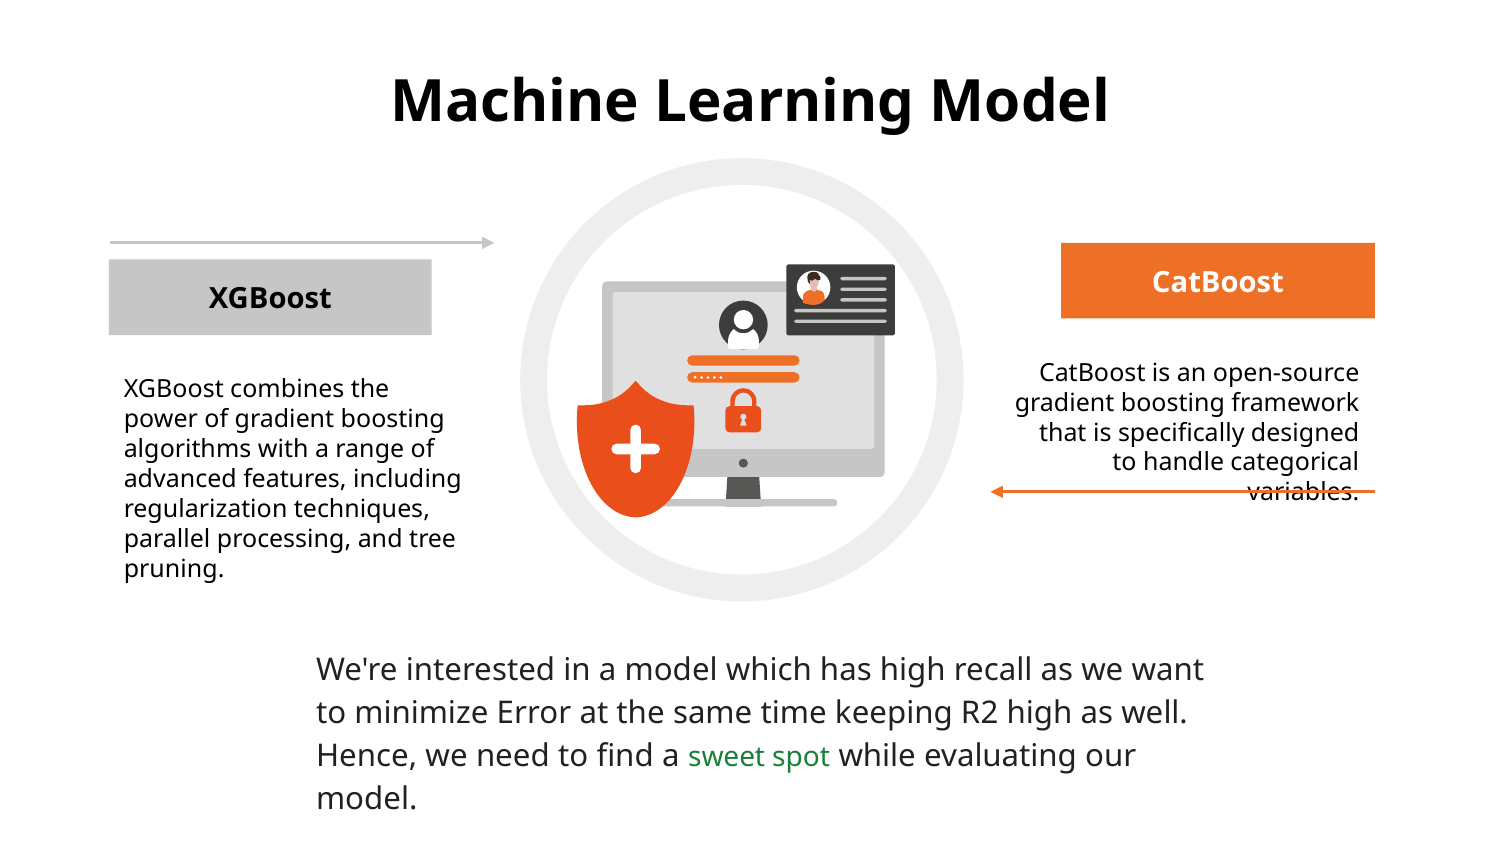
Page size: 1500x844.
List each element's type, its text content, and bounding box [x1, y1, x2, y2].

text_box XGBoost [108, 259, 432, 336]
text_box We're interested in a model which has high recall as we want to minimize Error at the same time keeping R2 high as well. Hence, we need to find a sweet spot while evaluating our model. [301, 628, 1245, 831]
text_box CatBoost is an open-source gradient boosting framework that is specifically designed to handle categorical variables. [999, 341, 1375, 490]
title Machine Learning Model [75, 48, 1425, 142]
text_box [519, 157, 964, 602]
text_box XGBoost combines the power of gradient boosting algorithms with a range of advanced features, including regularization techniques, parallel processing, and tree pruning. [108, 357, 484, 497]
text_box CatBoost [1061, 242, 1375, 319]
